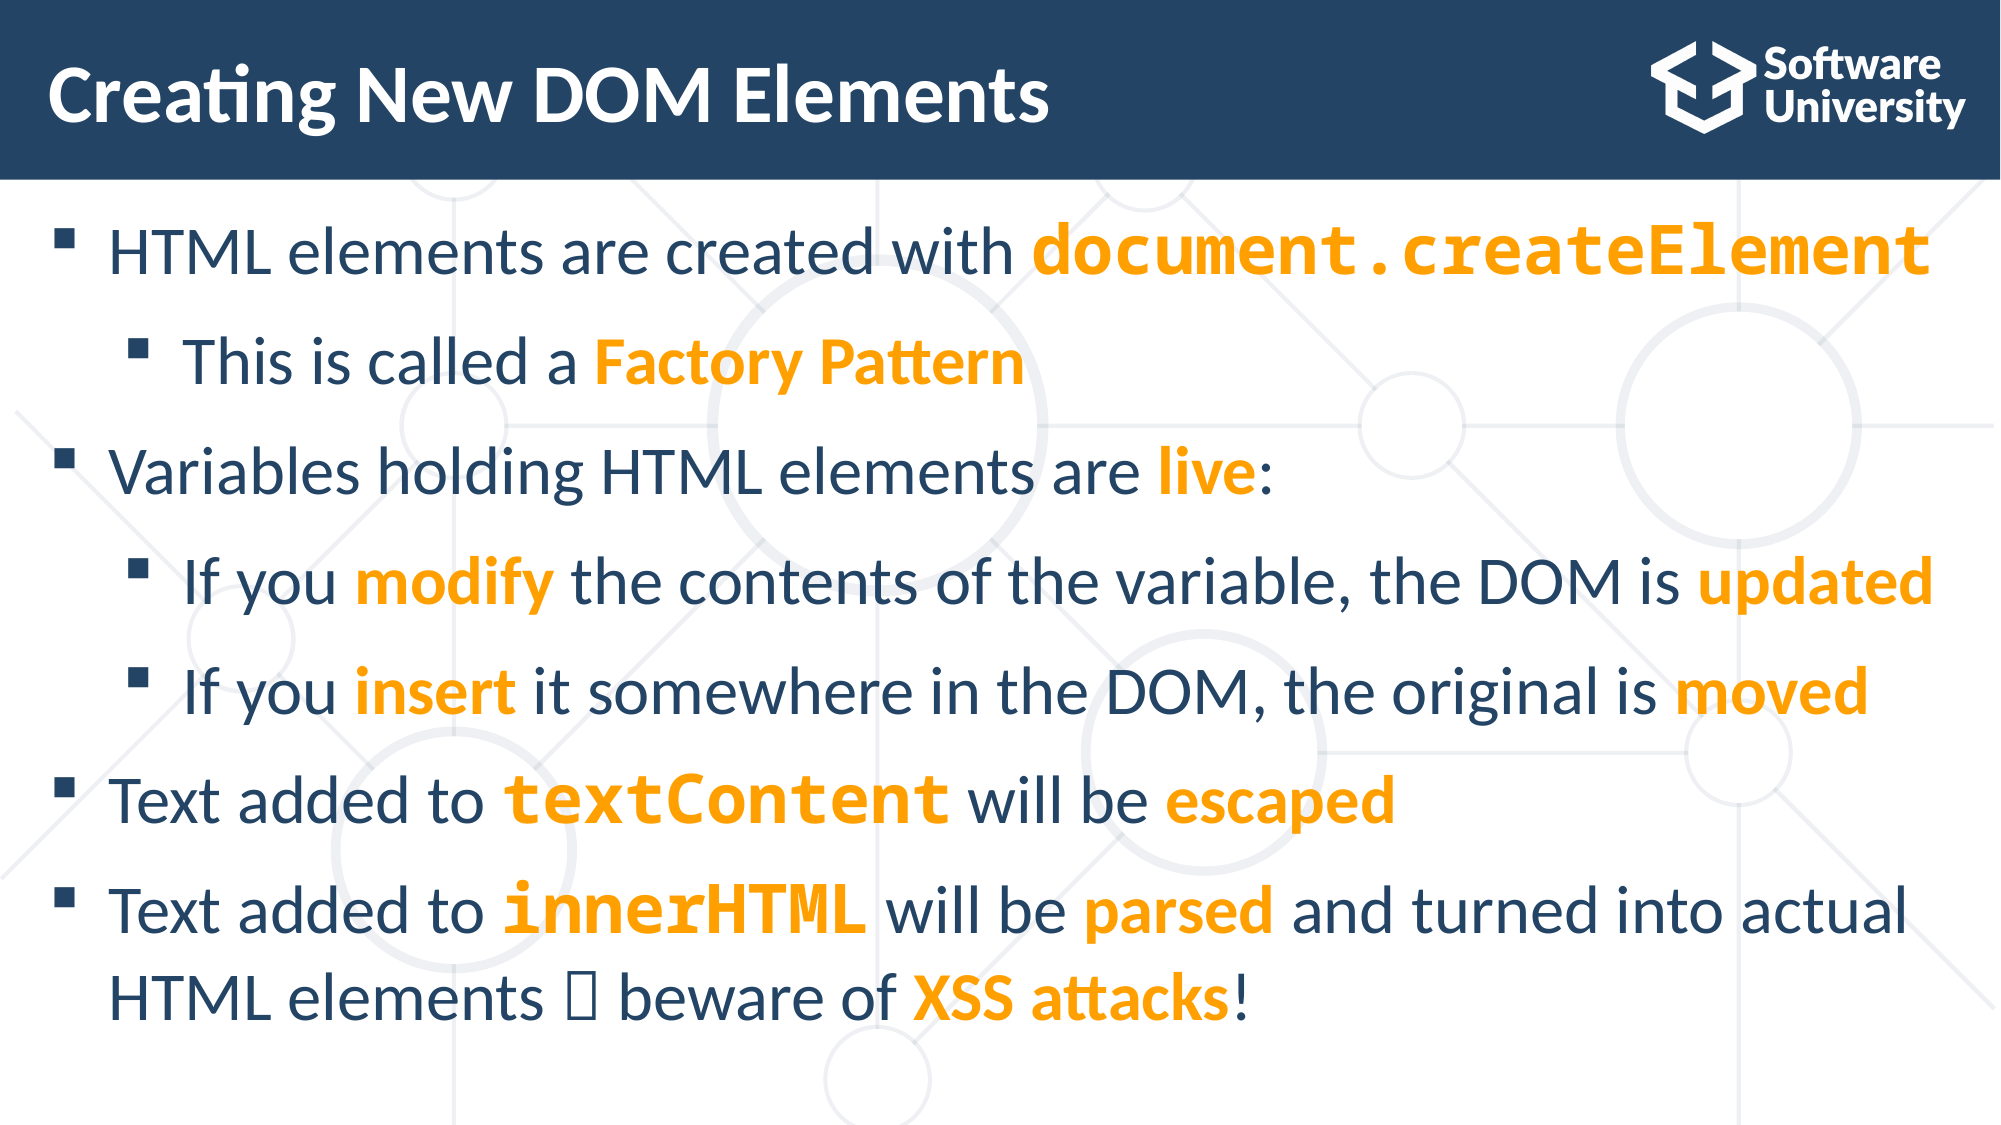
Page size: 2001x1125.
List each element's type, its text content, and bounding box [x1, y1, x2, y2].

list HTML elements are created with document.createElement This is called a Factory Pattern Variables holding HTML elements are live: If you modify the contents of the variable, the DOM is updated If you insert it somewhere in the DOM, the original is moved Text added to textContent will be escaped Text added to innerHTML will be parsed and turned into actual HTML elements  beware of XSS attacks! [31, 196, 1970, 1104]
picture [1651, 41, 1966, 134]
title Creating New DOM Elements [31, 16, 1625, 162]
